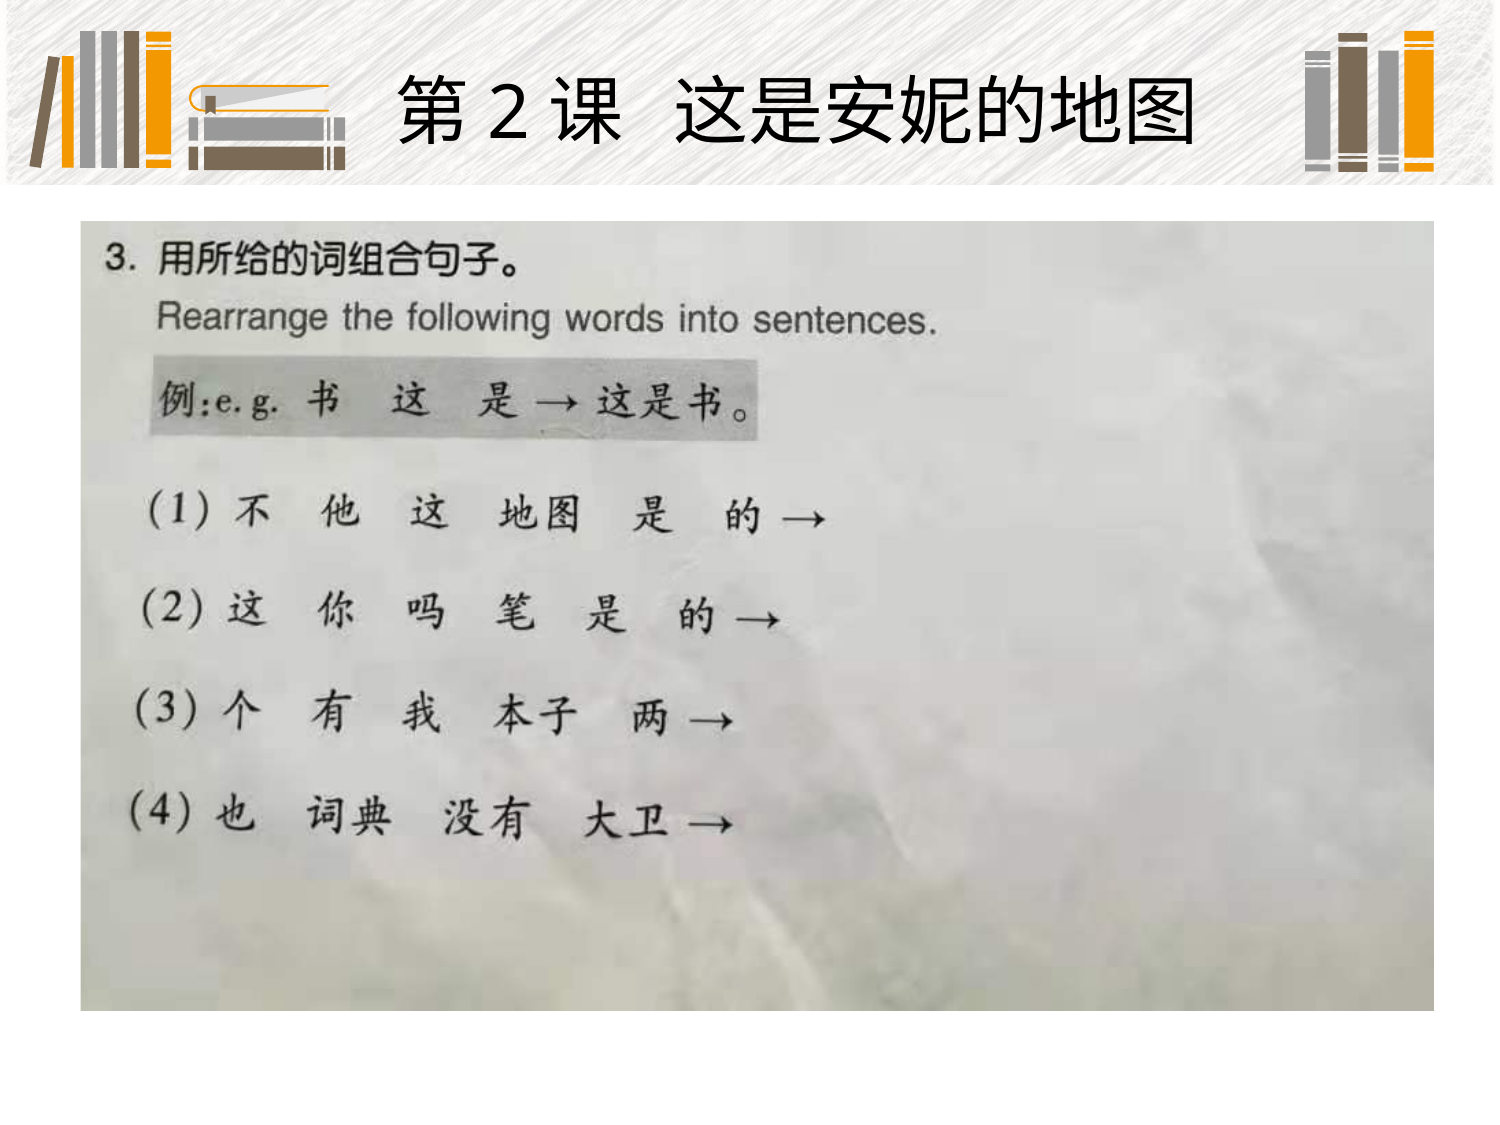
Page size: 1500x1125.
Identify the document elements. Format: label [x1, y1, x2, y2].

picture [0, 0, 1500, 185]
text_box [29, 30, 346, 171]
picture [80, 220, 1435, 1011]
text_box [1304, 30, 1435, 173]
